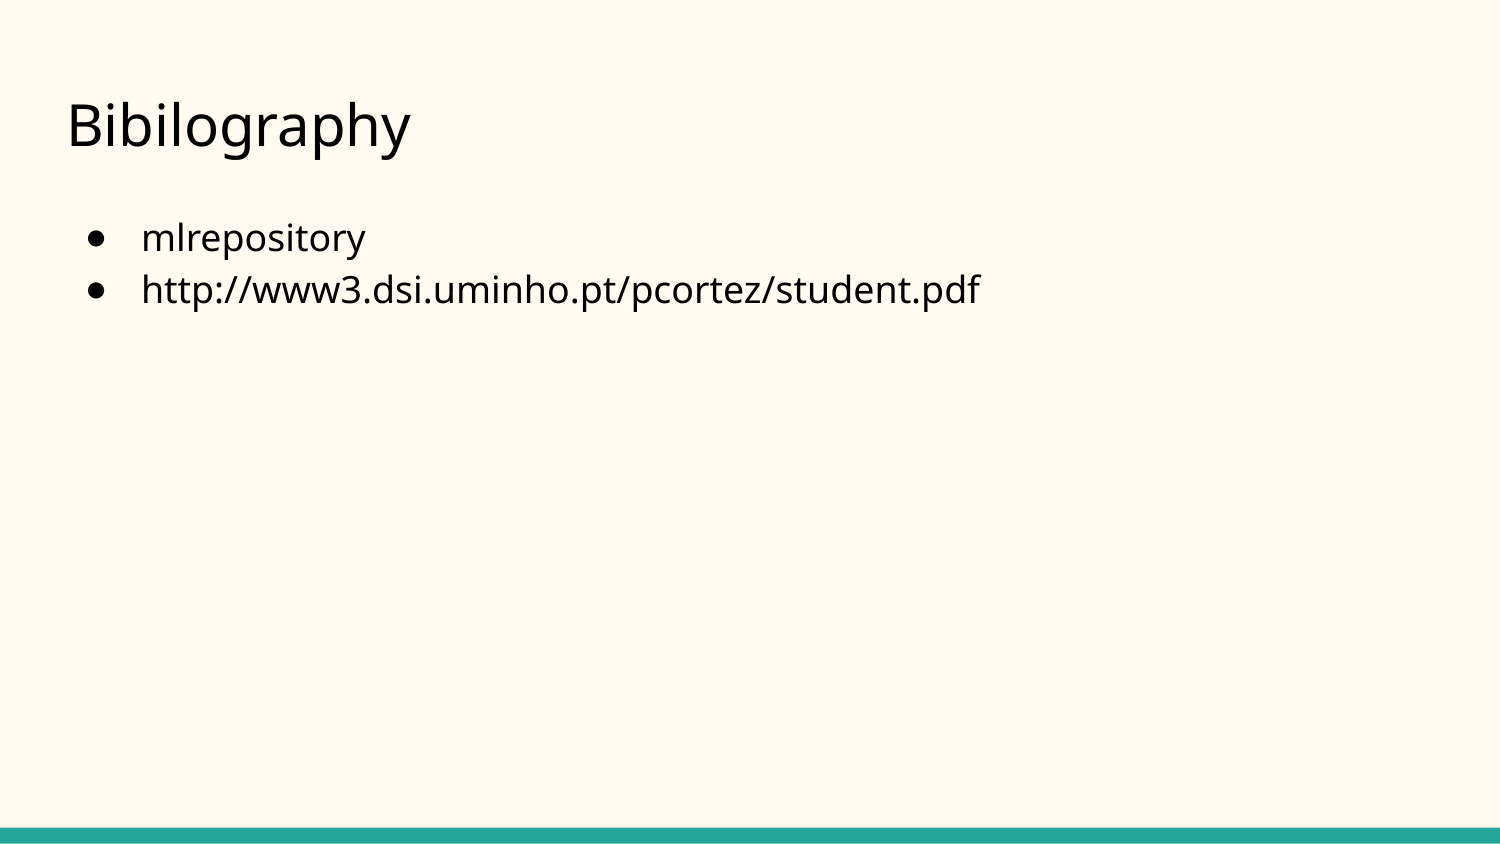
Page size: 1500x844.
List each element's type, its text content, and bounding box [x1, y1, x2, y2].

list mlrepository http://www3.dsi.uminho.pt/pcortez/student.pdf [50, 191, 1450, 750]
title Bibilography [50, 72, 1450, 175]
